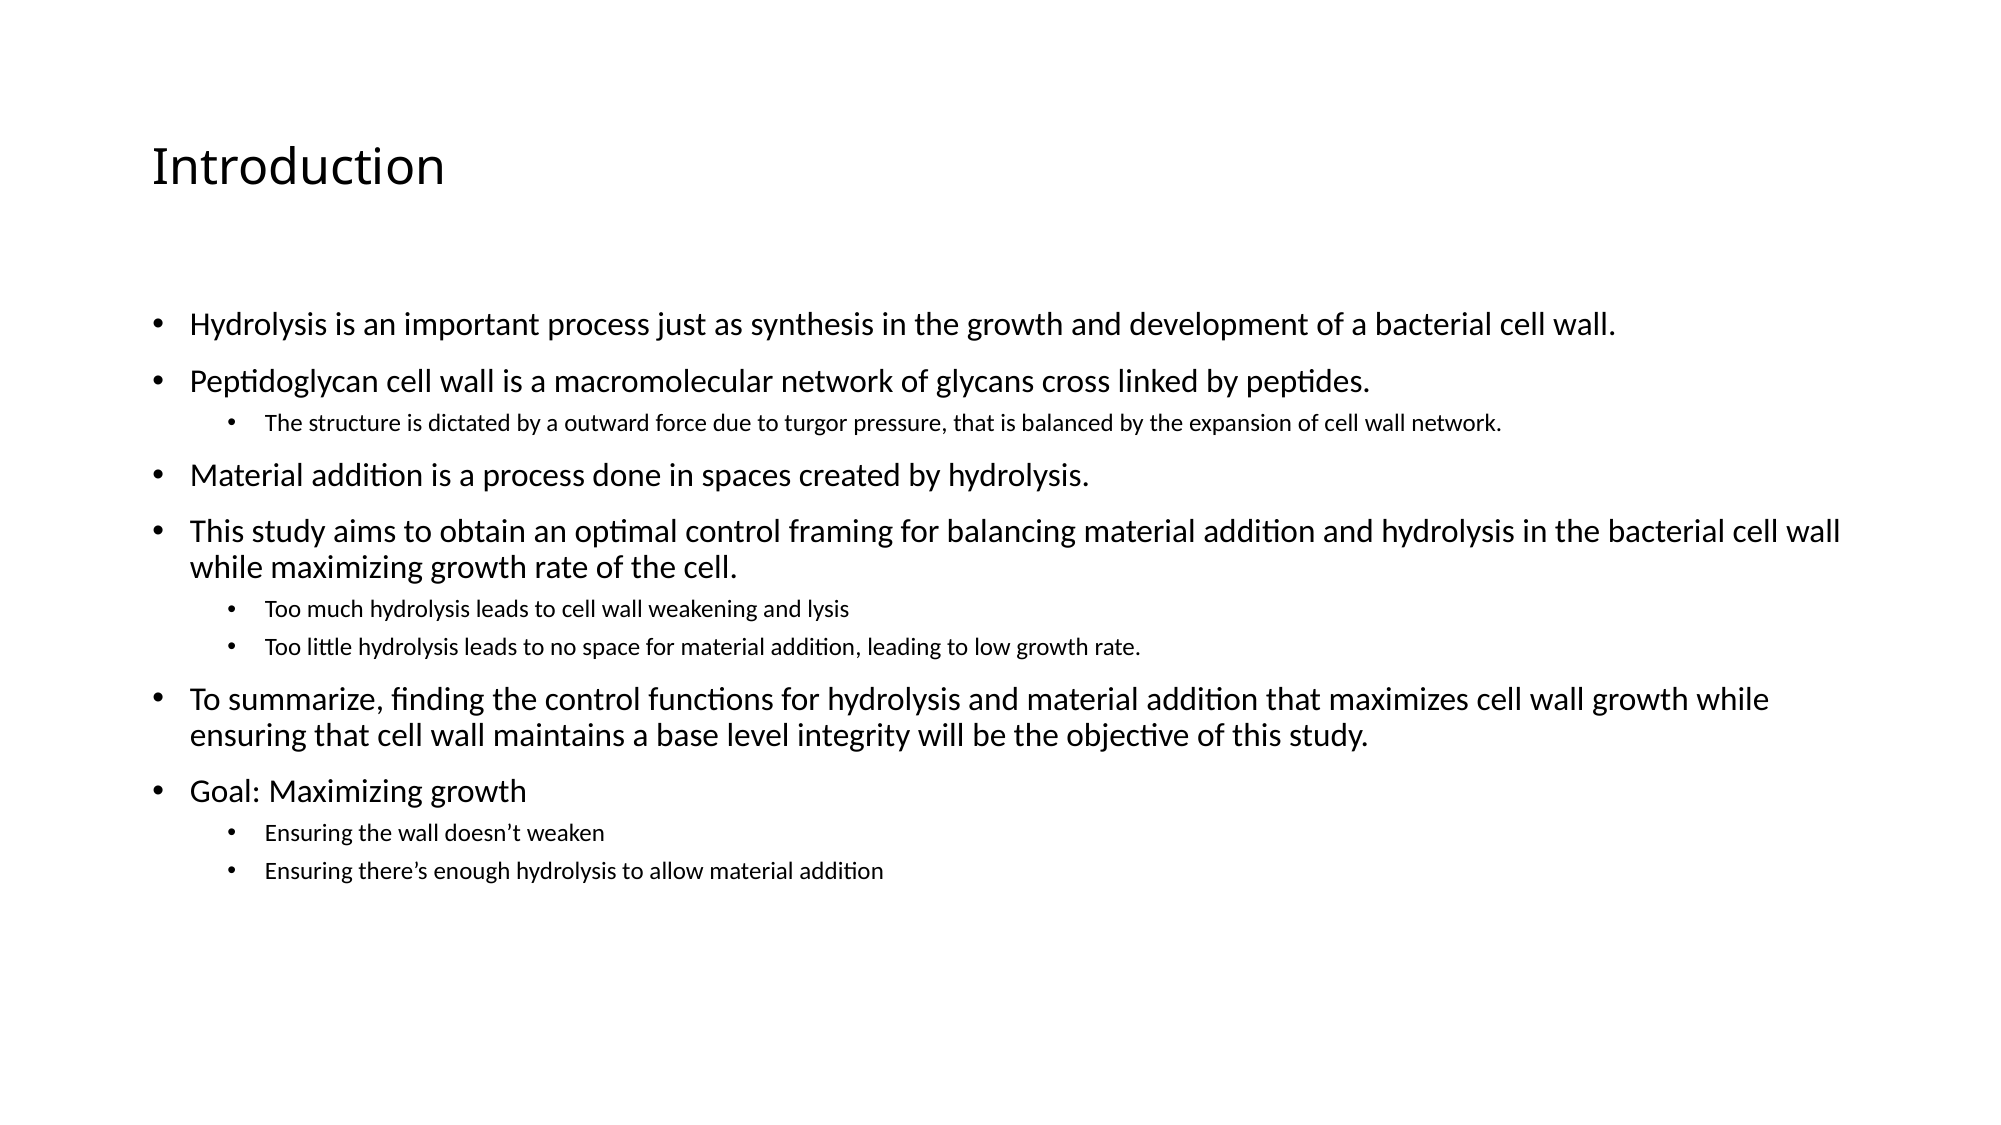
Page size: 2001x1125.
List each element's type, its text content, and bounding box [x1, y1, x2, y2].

title Introduction [137, 59, 1863, 278]
list Hydrolysis is an important process just as synthesis in the growth and development of a bacterial cell wall. Peptidoglycan cell wall is a macromolecular network of glycans cross linked by peptides. The structure is dictated by a outward force due to turgor pressure, that is balanced by the expansion of cell wall network. Material addition is a process done in spaces created by hydrolysis. This study aims to obtain an optimal control framing for balancing material addition and hydrolysis in the bacterial cell wall while maximizing growth rate of the cell. Too much hydrolysis leads to cell wall weakening and lysis Too little hydrolysis leads to no space for material addition, leading to low growth rate. To summarize, finding the control functions for hydrolysis and material addition that maximizes cell wall growth while ensuring that cell wall maintains a base level integrity will be the objective of this study. Goal: Maximizing growth Ensuring the wall doesn’t weaken Ensuring there’s enough hydrolysis to allow material addition [137, 299, 1863, 1014]
